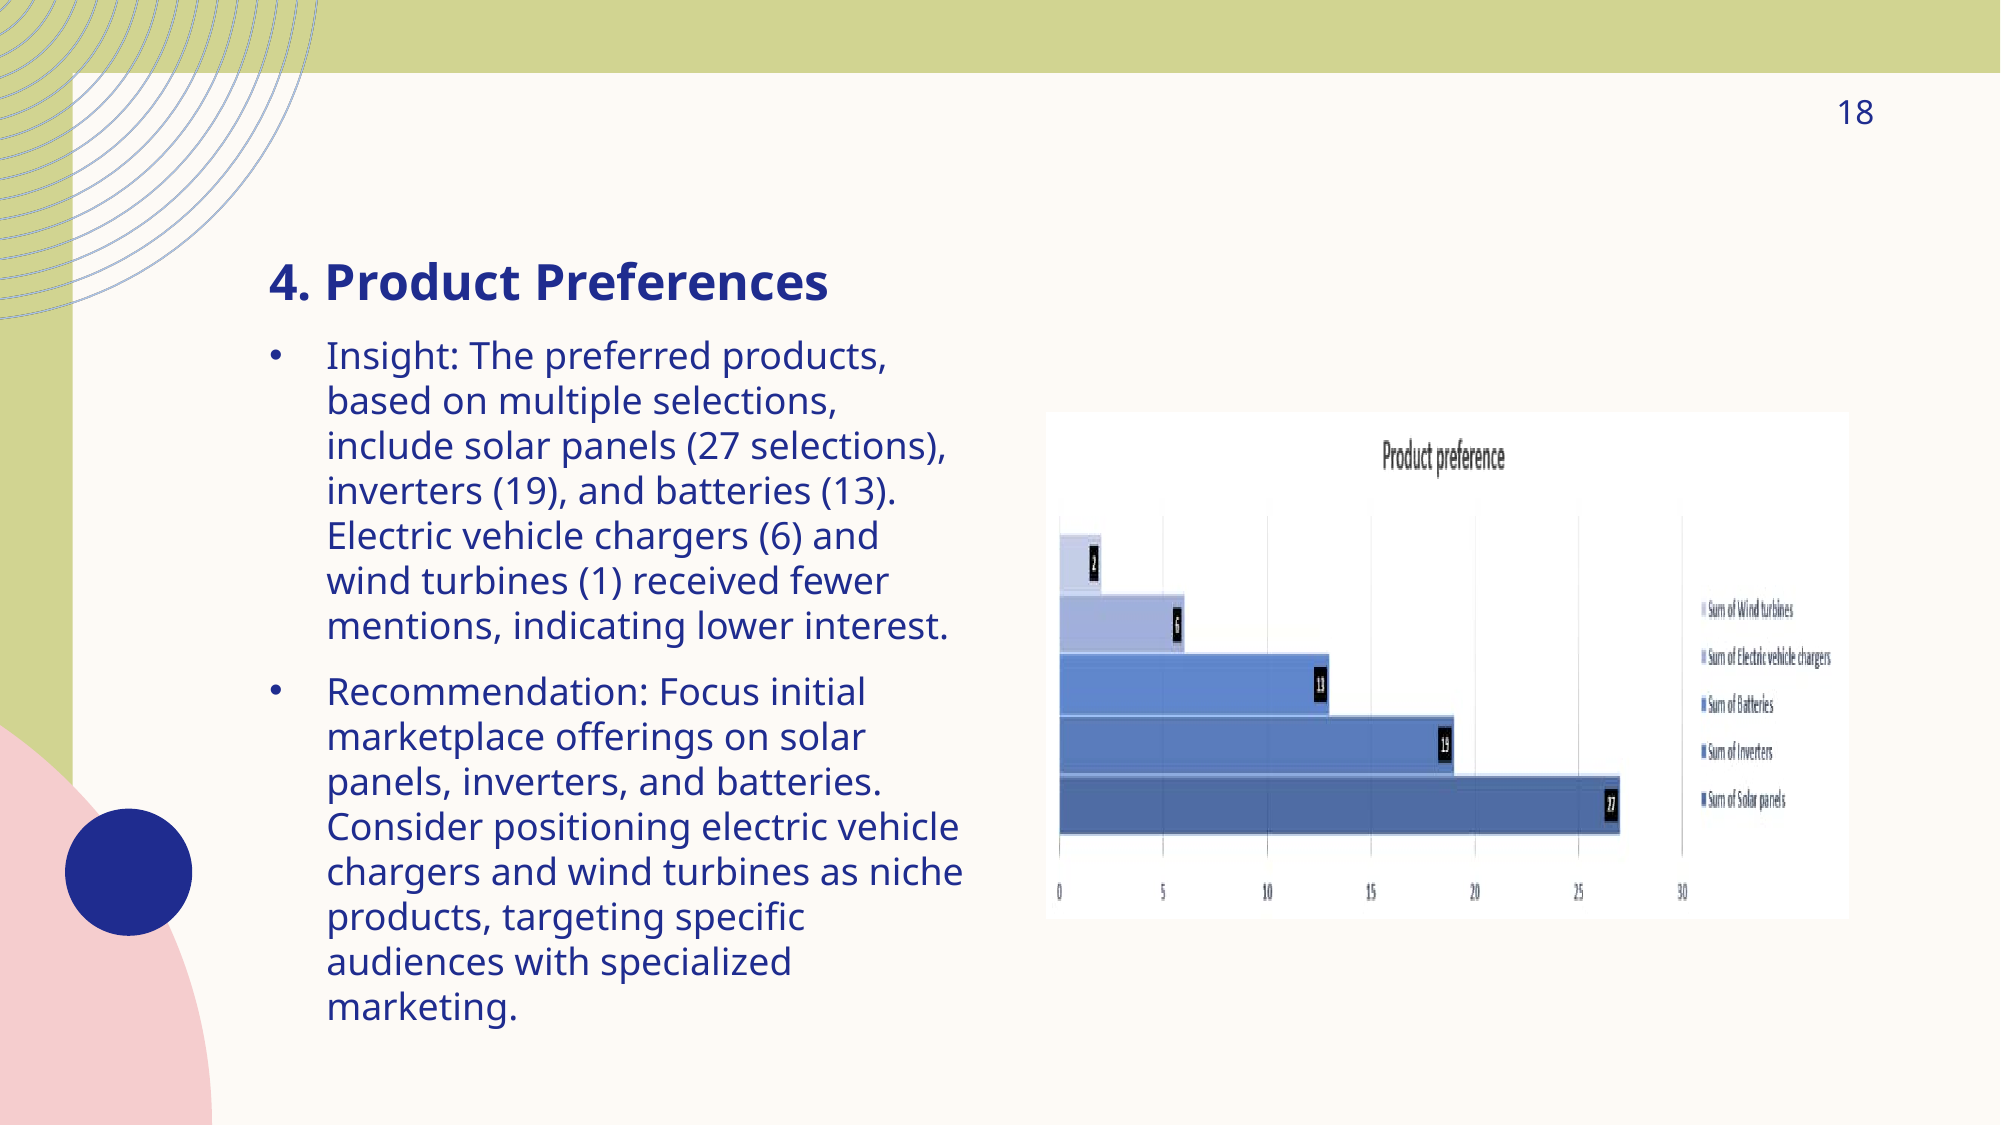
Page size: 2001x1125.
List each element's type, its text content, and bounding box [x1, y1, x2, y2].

picture [0, 0, 2001, 785]
list 4. Product Preferences Insight: The preferred products, based on multiple selections, include solar panels (27 selections), inverters (19), and batteries (13). Electric vehicle chargers (6) and wind turbines (1) received fewer mentions, indicating lower interest. Recommendation: Focus initial marketplace offerings on solar panels, inverters, and batteries. Consider positioning electric vehicle chargers and wind turbines as niche products, targeting specific audiences with specialized marketing. [254, 250, 987, 1028]
slide_number 18 [1712, 75, 1875, 153]
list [1046, 412, 1849, 919]
